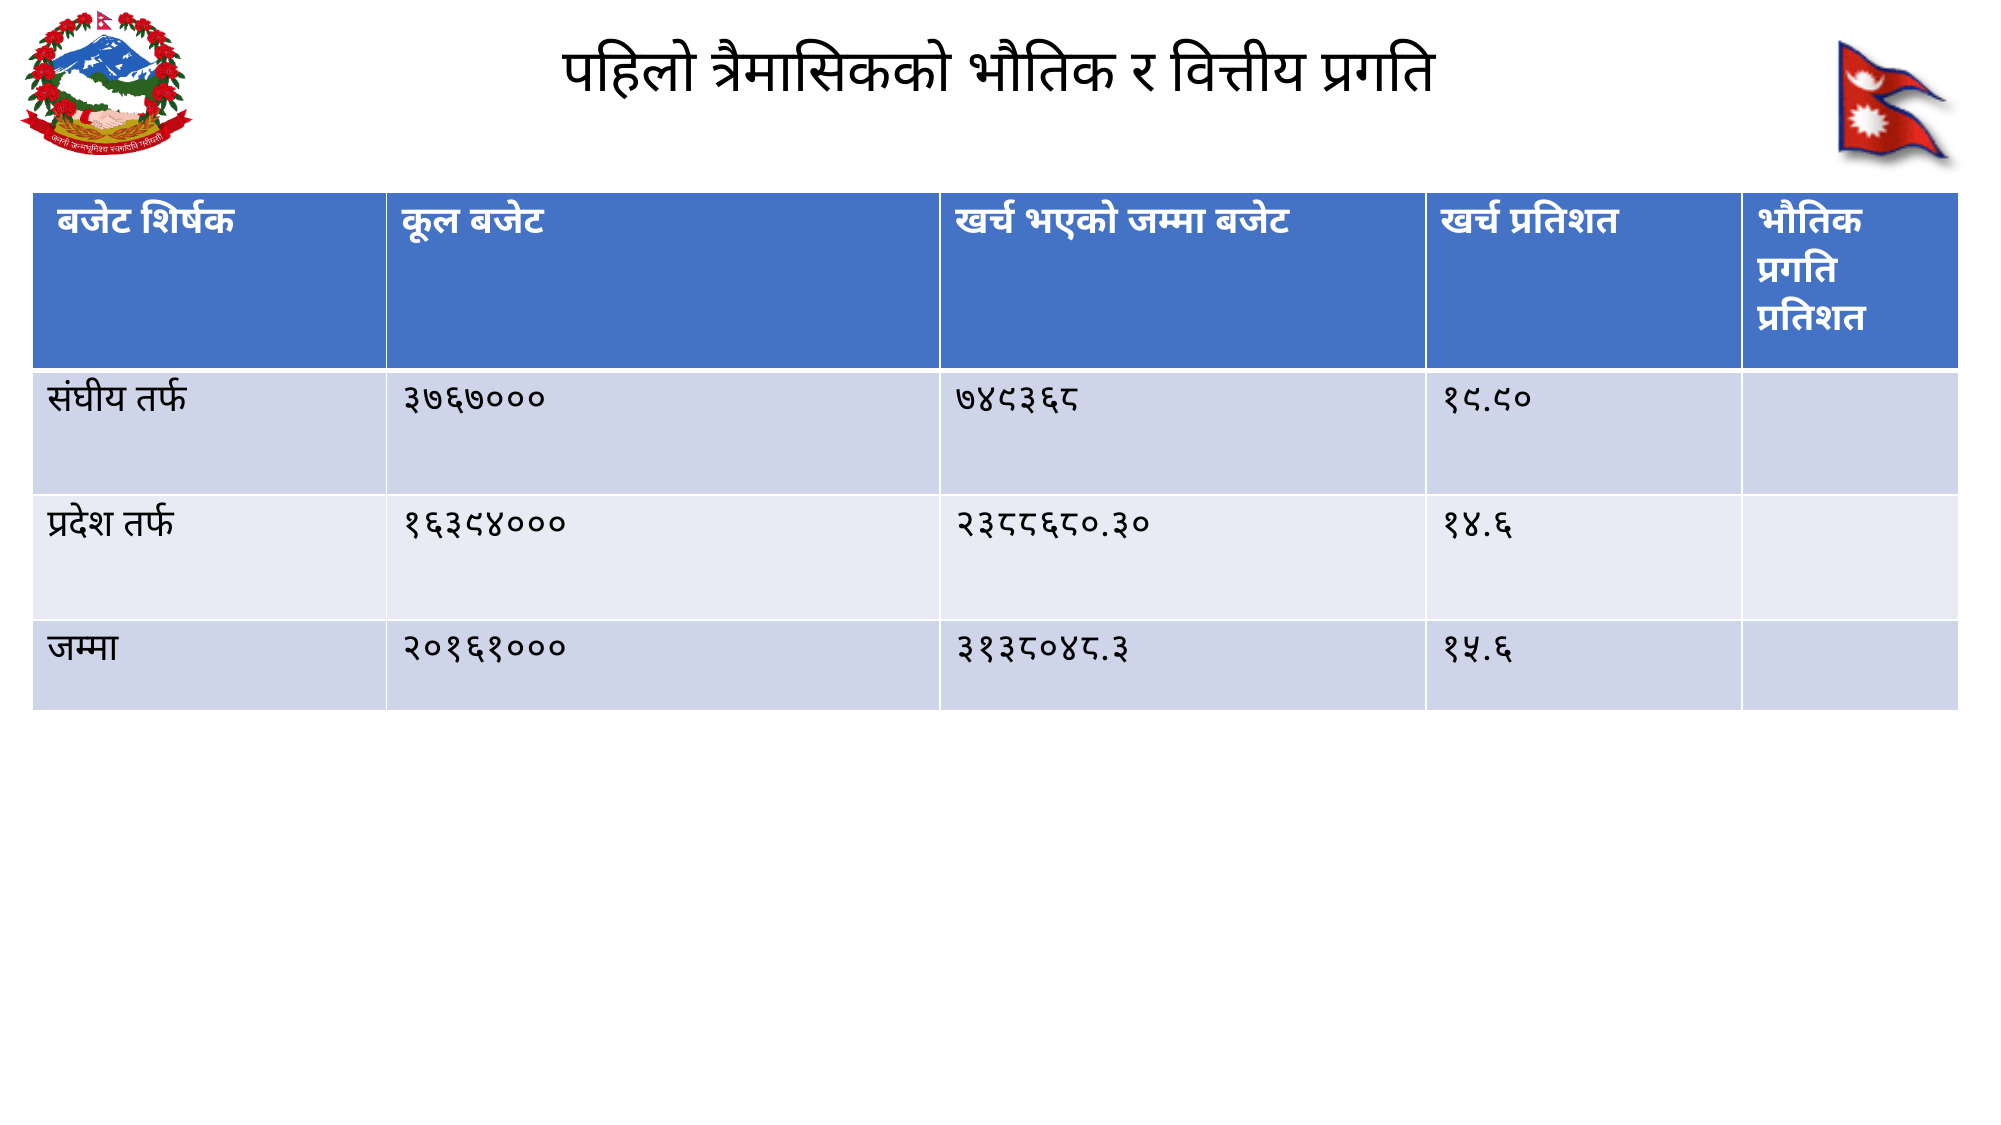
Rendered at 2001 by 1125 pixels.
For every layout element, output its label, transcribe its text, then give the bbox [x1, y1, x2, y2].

table_cell प्रदेश तर्फ [33, 496, 386, 619]
table_cell १४.६ [1427, 496, 1741, 619]
table_cell २०१६१००० [387, 621, 939, 710]
table_header भौतिक प्रगति प्रतिशत [1743, 193, 1958, 368]
table_cell [1743, 621, 1958, 710]
table_cell [1743, 496, 1958, 619]
picture [1821, 10, 1972, 186]
table_header खर्च प्रतिशत [1427, 193, 1741, 368]
table_cell ३७६७००० [387, 373, 939, 494]
title पहिलो त्रैमासिकको भौतिक र वित्तीय प्रगति [186, 25, 1812, 120]
table_header बजेट शिर्षक [33, 193, 386, 368]
table_cell ३१३८०४८.३ [941, 621, 1425, 710]
table_cell १६३९४००० [387, 496, 939, 619]
table_cell [1743, 373, 1958, 494]
table_header कूल बजेट [387, 193, 939, 368]
table_cell १९.९० [1427, 373, 1741, 494]
table_cell संघीय तर्फ [33, 373, 386, 494]
picture [20, 10, 193, 155]
table_cell जम्मा [33, 621, 386, 710]
table_cell २३८८६८०.३० [941, 496, 1425, 619]
table_cell ७४९३६८ [941, 373, 1425, 494]
table_cell १५.६ [1427, 621, 1741, 710]
table_header खर्च भएको जम्मा बजेट [941, 193, 1425, 368]
